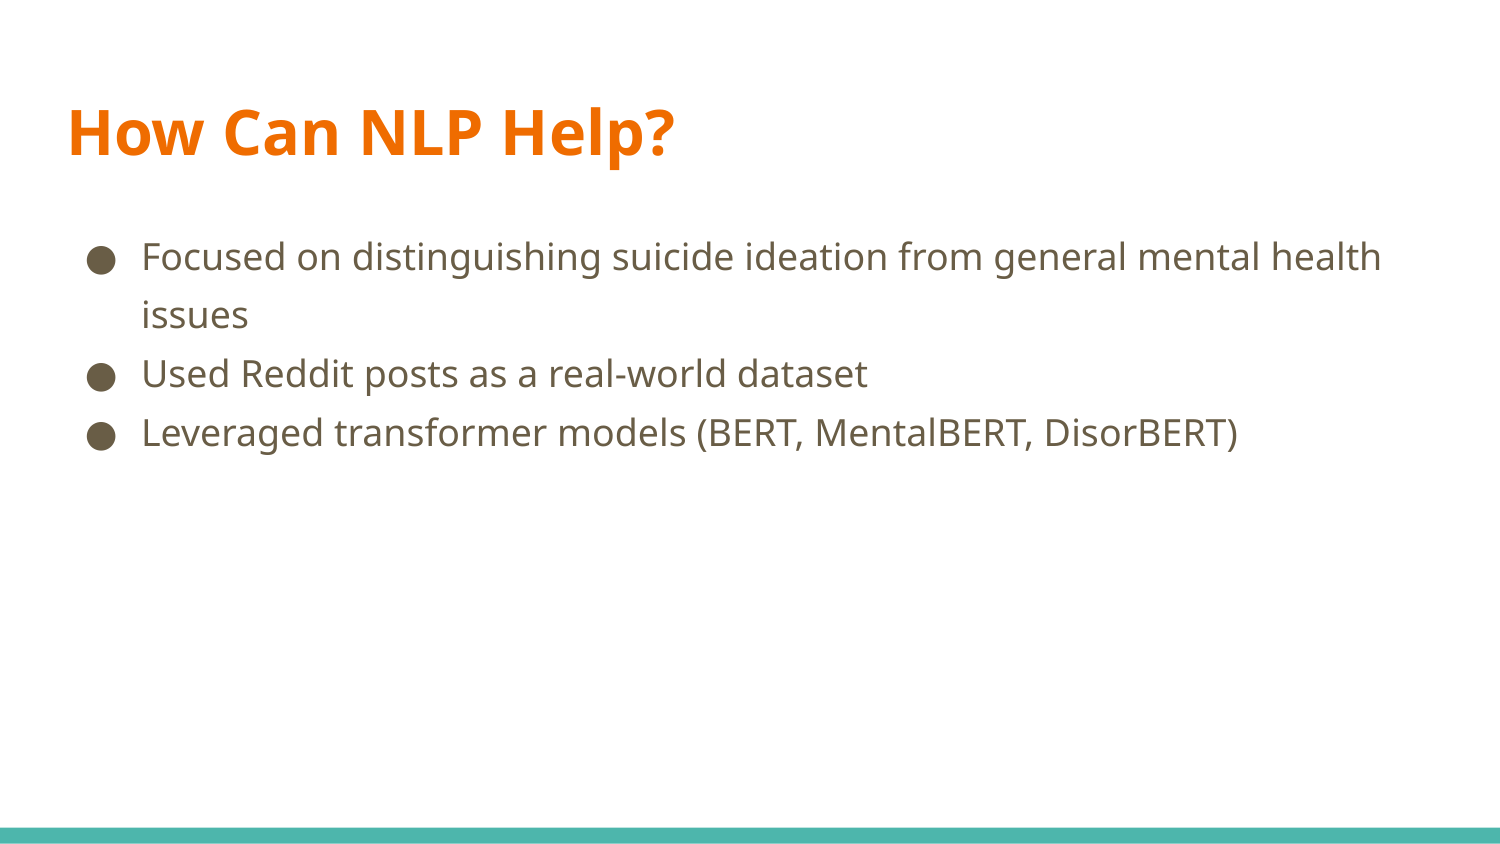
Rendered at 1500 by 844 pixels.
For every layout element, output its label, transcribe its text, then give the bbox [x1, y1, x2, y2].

title How Can NLP Help? [51, 72, 1449, 189]
list Focused on distinguishing suicide ideation from general mental health issues Used Reddit posts as a real-world dataset Leveraged transformer models (BERT, MentalBERT, DisorBERT) [51, 207, 1449, 750]
